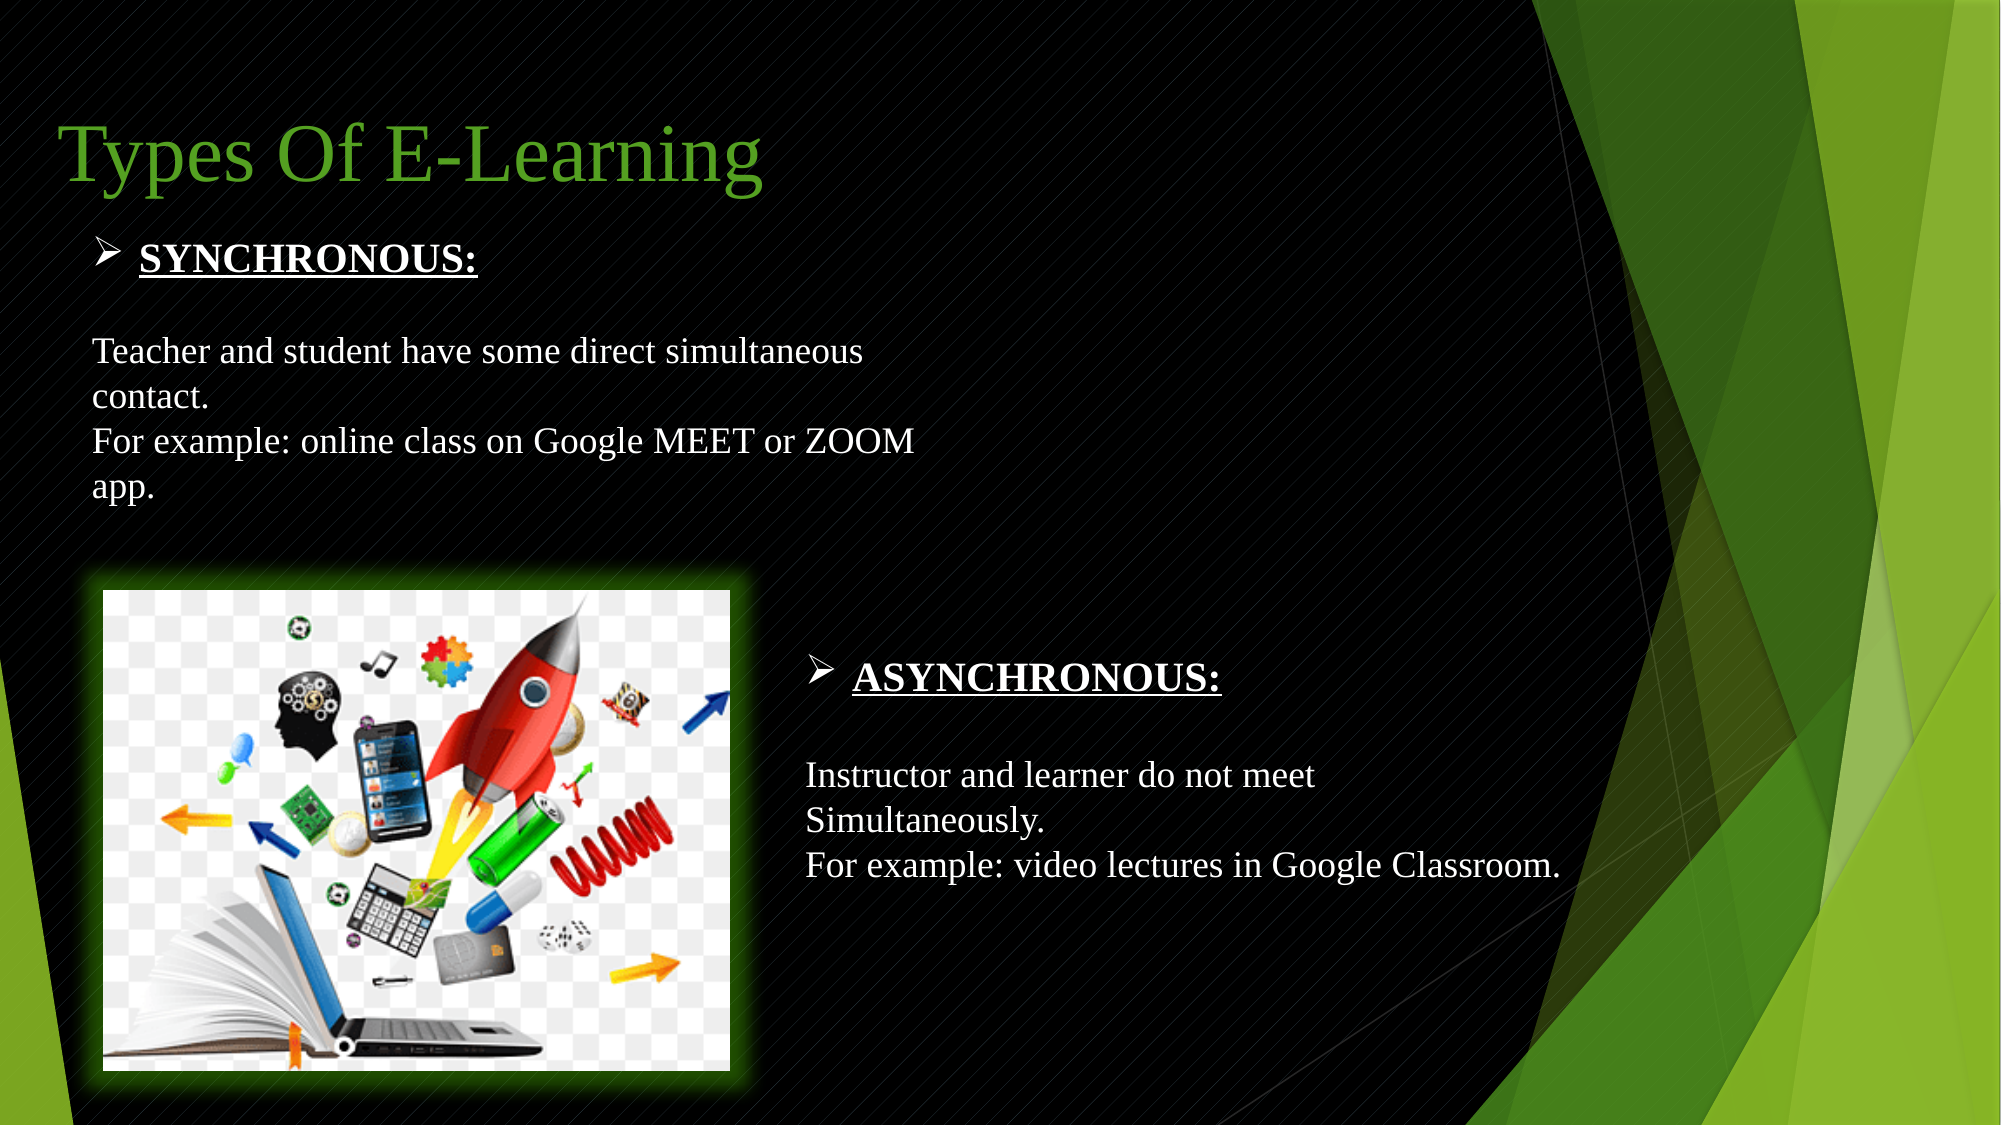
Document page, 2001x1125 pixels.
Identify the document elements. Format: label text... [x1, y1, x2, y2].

picture [103, 590, 731, 1071]
text_box SYNCHRONOUS: Teacher and student have some direct simultaneous contact. For example: online class on Google MEET or ZOOM app. [77, 223, 998, 604]
text_box ASYNCHRONOUS: Instructor and learner do not meet Simultaneously. For example: video lectures in Google Classroom. [790, 642, 1580, 893]
text_box Types Of E-Learning [43, 40, 865, 206]
